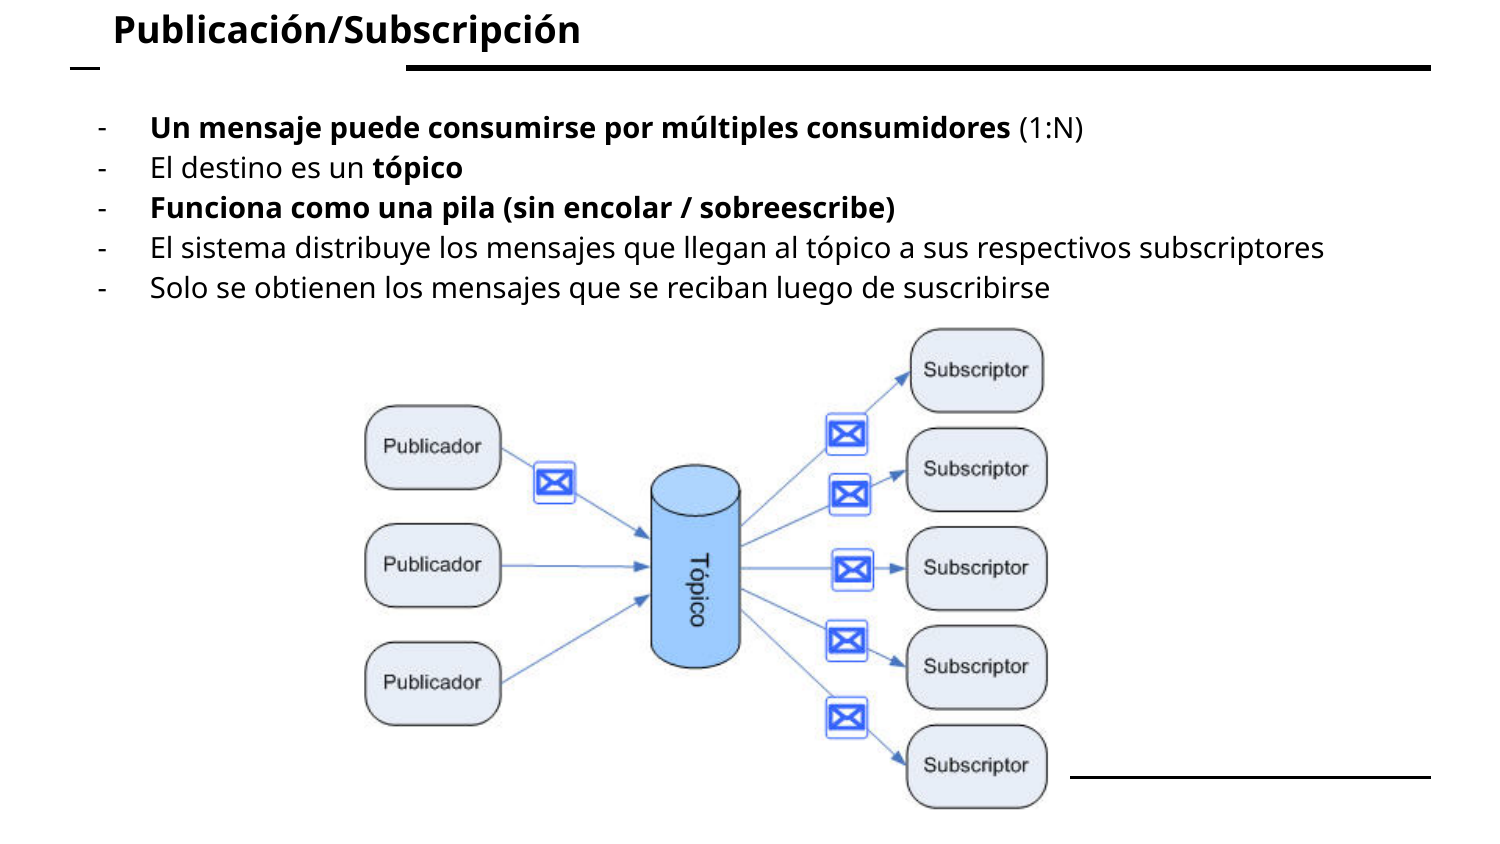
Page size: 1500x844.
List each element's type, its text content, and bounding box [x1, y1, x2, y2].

list Un mensaje puede consumirse por múltiples consumidores (1:N) El destino es un tópico Funciona como una pila (sin encolar / sobreescribe) El sistema distribuye los mensajes que llegan al tópico a sus respectivos subscriptores Solo se obtienen los mensajes que se reciban luego de suscribirse [59, 89, 1458, 717]
picture [338, 316, 1071, 826]
title Publicación/Subscripción [97, 0, 1135, 89]
